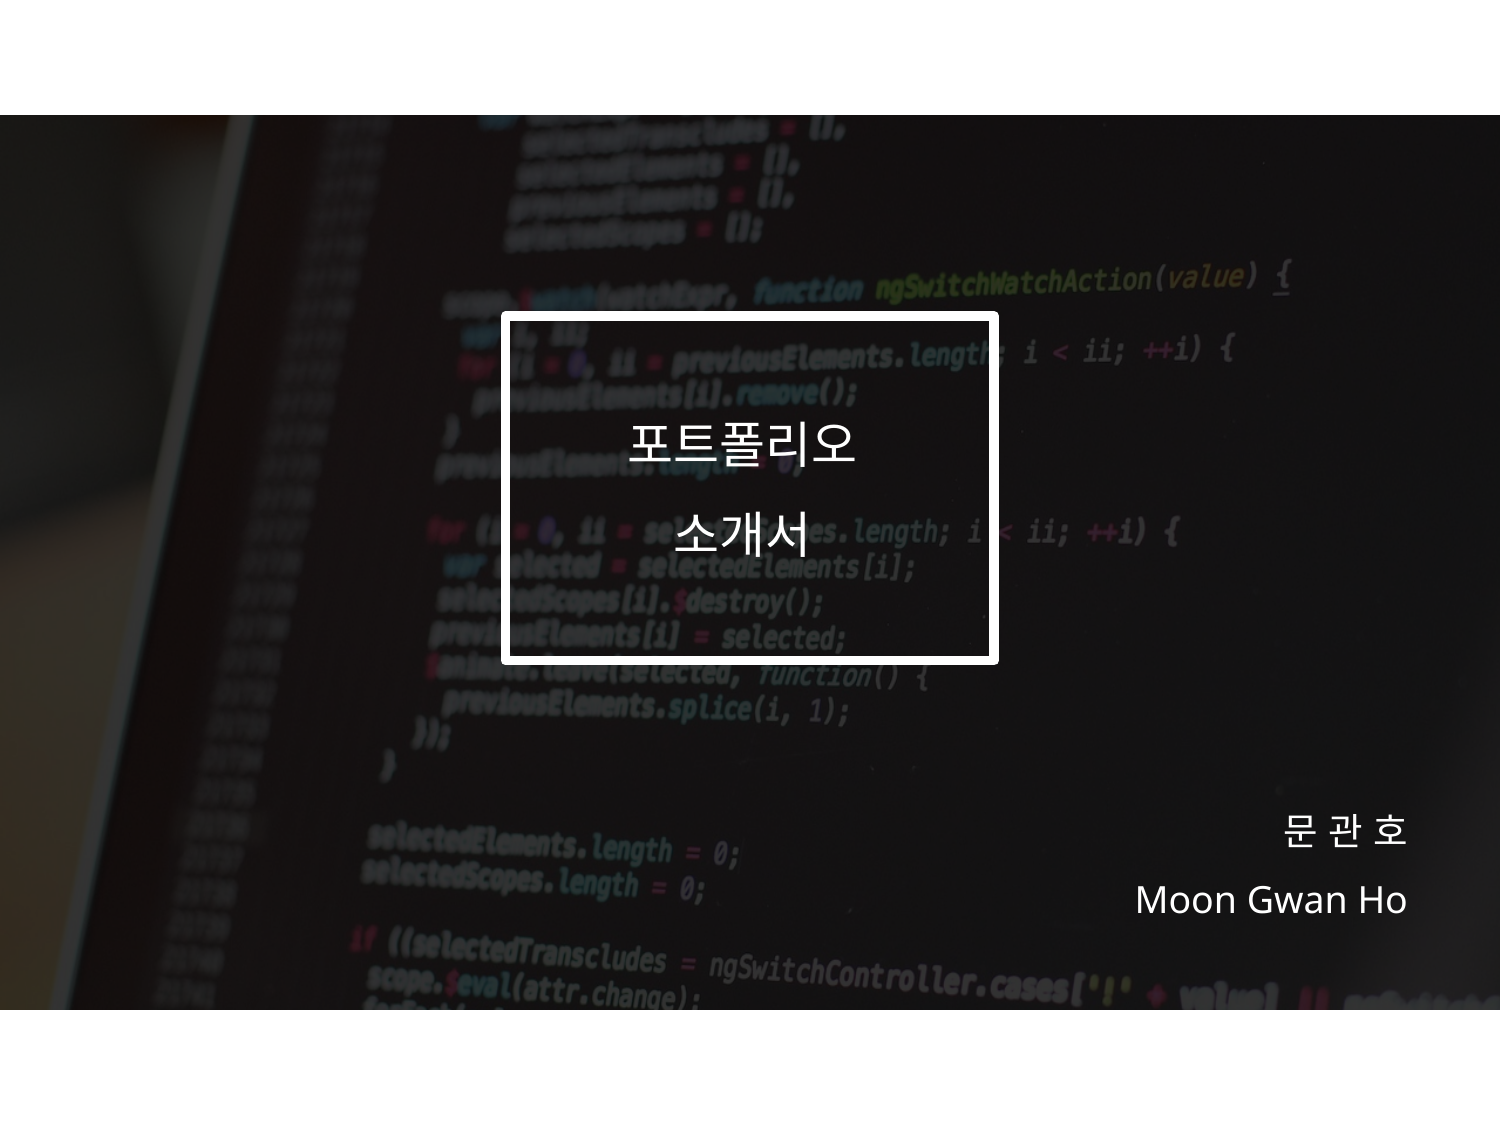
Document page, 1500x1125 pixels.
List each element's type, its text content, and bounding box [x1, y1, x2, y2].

text_box [0, 1009, 1500, 1125]
text_box 문 관 호 Moon Gwan Ho [859, 778, 1423, 929]
text_box 포트폴리오 소개서 [505, 315, 995, 661]
text_box [0, 0, 1500, 116]
text_box [0, 116, 1500, 1009]
